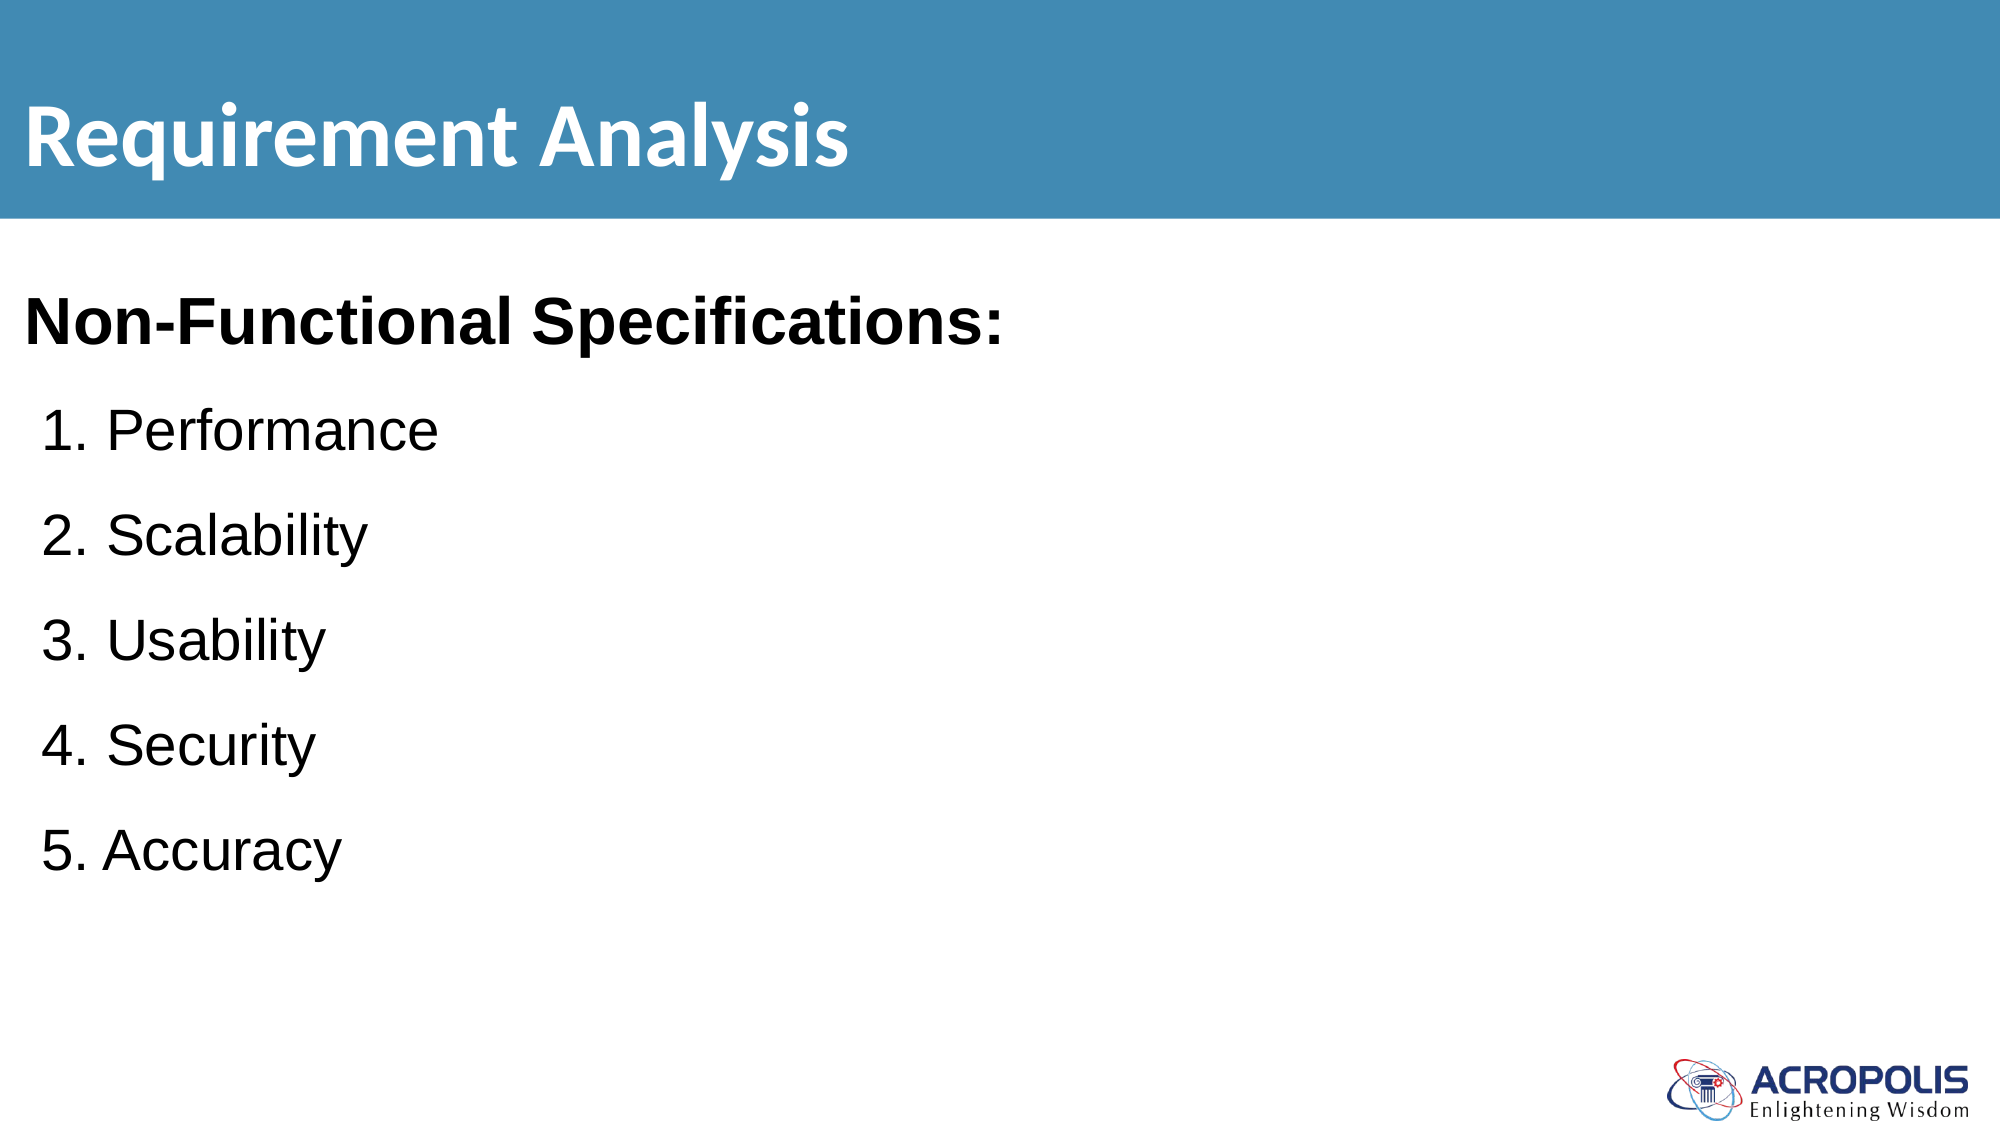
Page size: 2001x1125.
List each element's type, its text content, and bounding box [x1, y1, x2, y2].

list Requirement Analysis [24, 75, 938, 187]
picture [1667, 1059, 1968, 1121]
title Non-Functional Specifications: 1. Performance 2. Scalability 3. Usability 4. Security 5. Accuracy [24, 237, 1963, 889]
